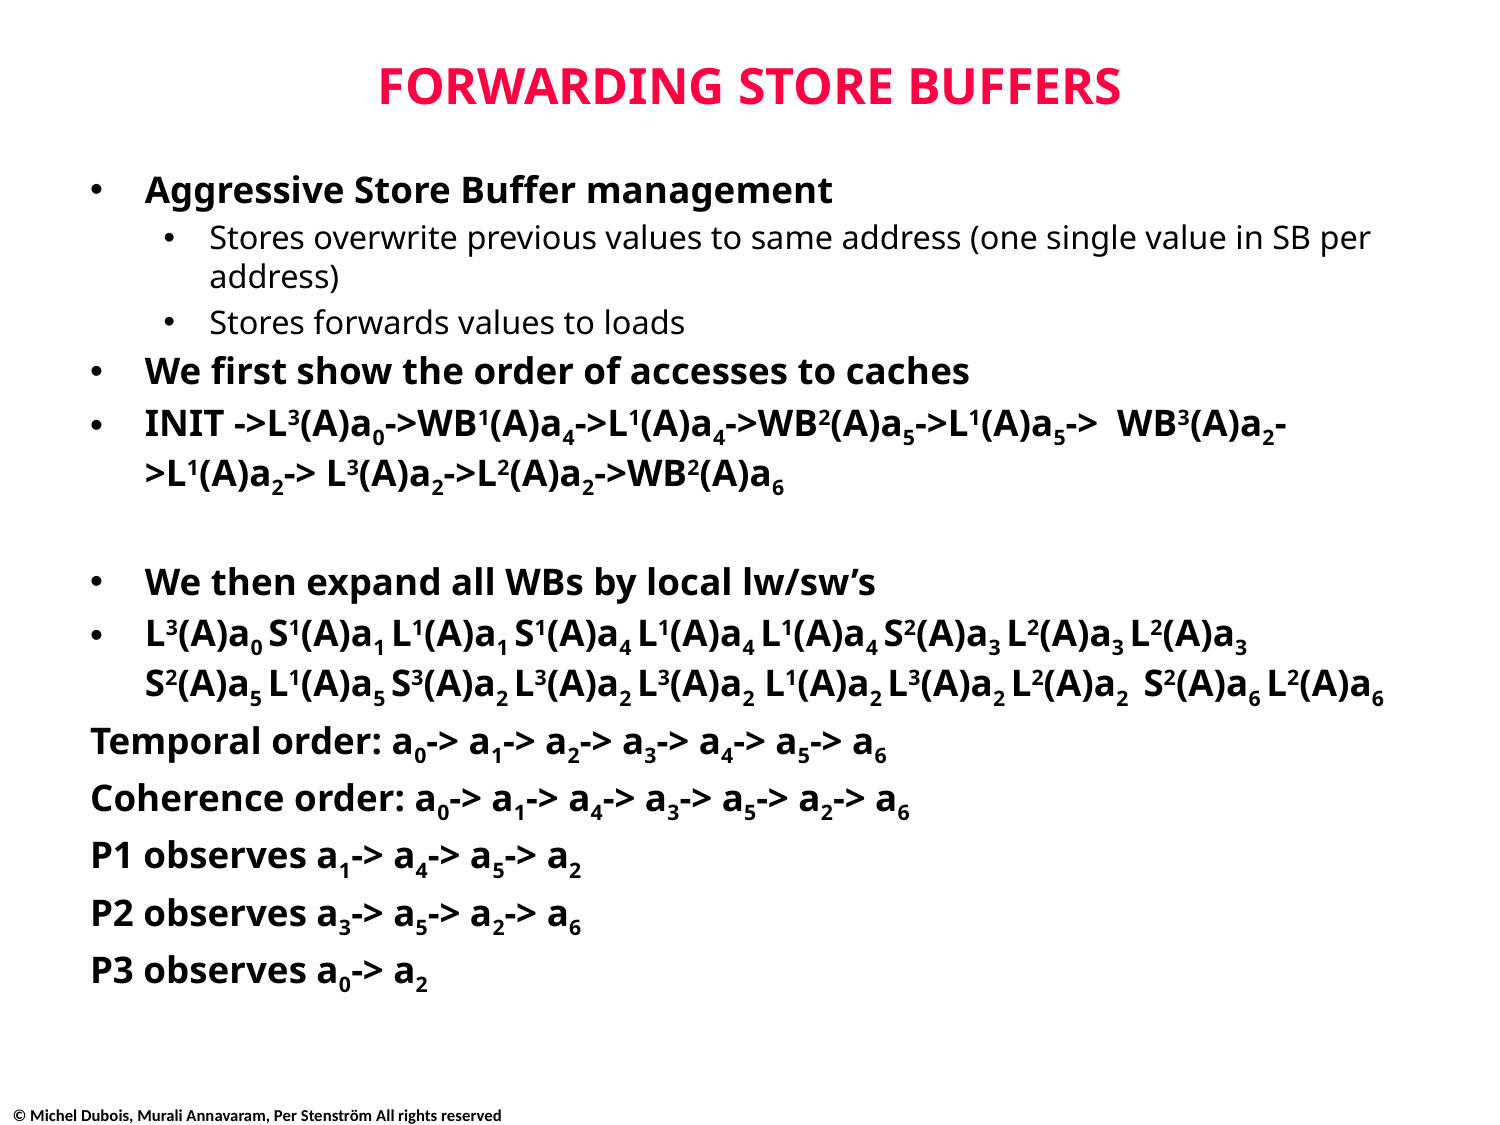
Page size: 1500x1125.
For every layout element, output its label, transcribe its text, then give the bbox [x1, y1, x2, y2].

title FORWARDING STORE BUFFERS [74, 9, 1426, 159]
list Aggressive Store Buffer management Stores overwrite previous values to same address (one single value in SB per address) Stores forwards values to loads We first show the order of accesses to caches INIT ->L3(A)a0->WB1(A)a4->L1(A)a4->WB2(A)a5->L1(A)a5-> WB3(A)a2->L1(A)a2-> L3(A)a2->L2(A)a2->WB2(A)a6 We then expand all WBs by local lw/sw’s L3(A)a0 S1(A)a1 L1(A)a1 S1(A)a4 L1(A)a4 L1(A)a4 S2(A)a3 L2(A)a3 L2(A)a3 S2(A)a5 L1(A)a5 S3(A)a2 L3(A)a2 L3(A)a2 L1(A)a2 L3(A)a2 L2(A)a2 S2(A)a6 L2(A)a6 Temporal order: a0-> a1-> a2-> a3-> a4-> a5-> a6 Coherence order: a0-> a1-> a4-> a3-> a5-> a2-> a6 P1 observes a1-> a4-> a5-> a2 P2 observes a3-> a5-> a2-> a6 P3 observes a0-> a2 [74, 159, 1426, 1043]
